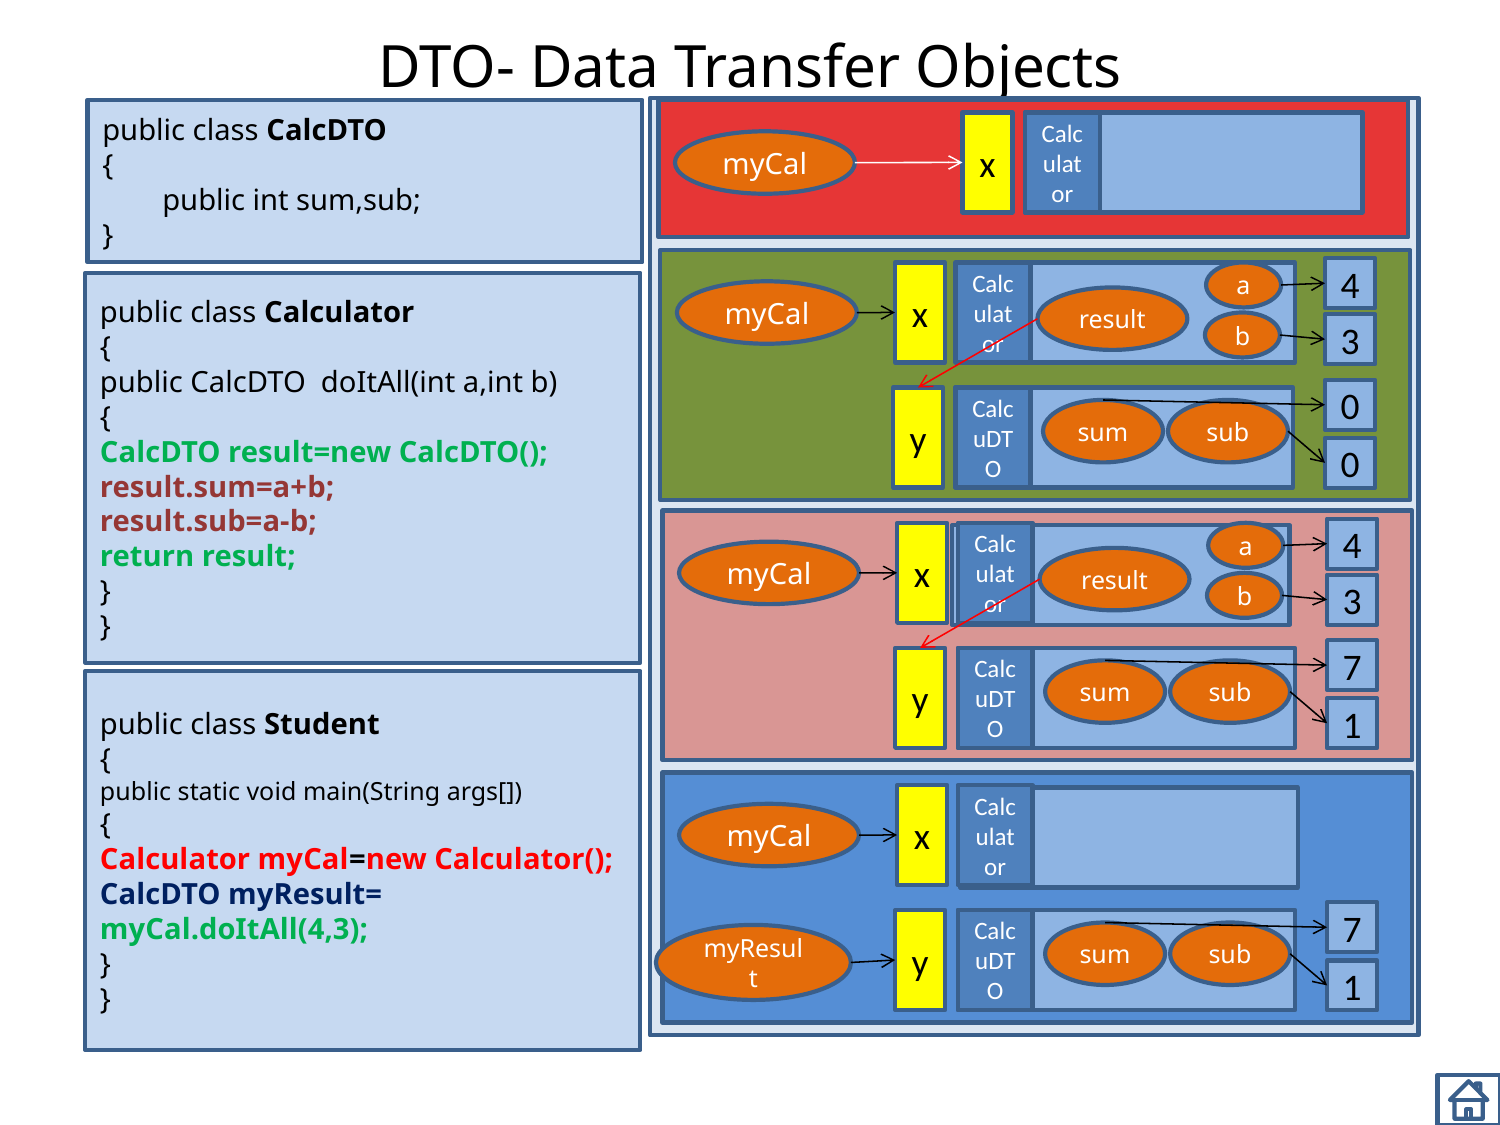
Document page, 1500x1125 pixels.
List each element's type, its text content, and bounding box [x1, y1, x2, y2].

text_box [1033, 260, 1297, 365]
text_box [648, 96, 1421, 1037]
text_box JSPOracle [1292, 546, 1325, 553]
text_box a [1206, 520, 1285, 570]
text_box 4 [1323, 256, 1377, 310]
text_box Calculator [953, 260, 1033, 317]
text_box sub [1168, 673, 1293, 725]
text_box x [960, 110, 1015, 215]
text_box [1289, 691, 1328, 724]
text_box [1282, 288, 1297, 293]
text_box [1435, 1073, 1500, 1125]
text_box myCal [676, 539, 861, 607]
text_box sum [1040, 397, 1165, 465]
text_box 7 [1325, 638, 1379, 692]
text_box y [893, 646, 947, 750]
text_box result [1037, 545, 1192, 613]
text_box Calculator [1023, 110, 1102, 215]
text_box x [893, 260, 947, 365]
text_box 3 [1325, 573, 1379, 627]
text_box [919, 578, 1040, 649]
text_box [1104, 922, 1328, 928]
text_box [660, 508, 1414, 762]
text_box 4 [1325, 517, 1379, 571]
text_box [958, 785, 1300, 890]
text_box [1035, 646, 1297, 750]
text_box [1035, 908, 1297, 1012]
text_box myCal [676, 801, 861, 869]
text_box b [1202, 310, 1282, 360]
text_box 3 [1323, 312, 1377, 366]
text_box y [893, 908, 947, 1012]
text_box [850, 959, 896, 963]
text_box Calculator [956, 521, 1035, 577]
text_box [950, 523, 956, 577]
text_box y [891, 385, 945, 490]
text_box result [1035, 285, 1190, 352]
text_box sub [1165, 414, 1290, 465]
text_box [1035, 523, 1292, 627]
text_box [1289, 953, 1328, 986]
text_box [660, 770, 1414, 1025]
text_box public class CalcDTO { public int sum,sub; } [85, 98, 644, 264]
text_box a [1203, 260, 1283, 310]
text_box b [1204, 570, 1284, 620]
text_box sum [1043, 920, 1168, 988]
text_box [1104, 660, 1328, 666]
text_box 0 [1323, 378, 1377, 432]
text_box CalcuDTO [956, 908, 1035, 1012]
text_box sum [1043, 658, 1168, 725]
text_box [656, 98, 1410, 239]
text_box CalcuDTO [953, 396, 1033, 490]
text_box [1281, 595, 1328, 600]
text_box 1 [1325, 696, 1379, 750]
text_box x [895, 521, 949, 625]
text_box 1 [1325, 958, 1379, 1012]
text_box CalcuDTO [956, 655, 1035, 750]
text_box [1297, 286, 1323, 293]
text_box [917, 318, 1038, 388]
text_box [1279, 334, 1326, 340]
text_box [1102, 399, 1326, 405]
text_box Calculator [956, 783, 1035, 887]
text_box sub [1168, 935, 1293, 988]
text_box [1102, 110, 1365, 215]
text_box myCal [674, 279, 859, 346]
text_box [1287, 431, 1326, 464]
title DTO- Data Transfer Objects [75, 5, 1425, 124]
text_box [1033, 385, 1295, 490]
text_box myCal [672, 129, 857, 196]
text_box 0 [1323, 436, 1377, 490]
text_box public class Student { public static void main(String args[]) { Calculator myCal=new Calculator(); CalcDTO myResult= myCal.doItAll(4,3); } } [83, 669, 642, 1052]
text_box [658, 248, 1412, 502]
text_box x [895, 783, 949, 887]
text_box myResult [653, 922, 853, 1003]
text_box 7 [1325, 900, 1379, 954]
text_box public class Calculator { public CalcDTO doItAll(int a,int b) { CalcDTO result=new CalcDTO(); result.sum=a+b; result.sub=a-b; return result; } } [83, 271, 642, 665]
